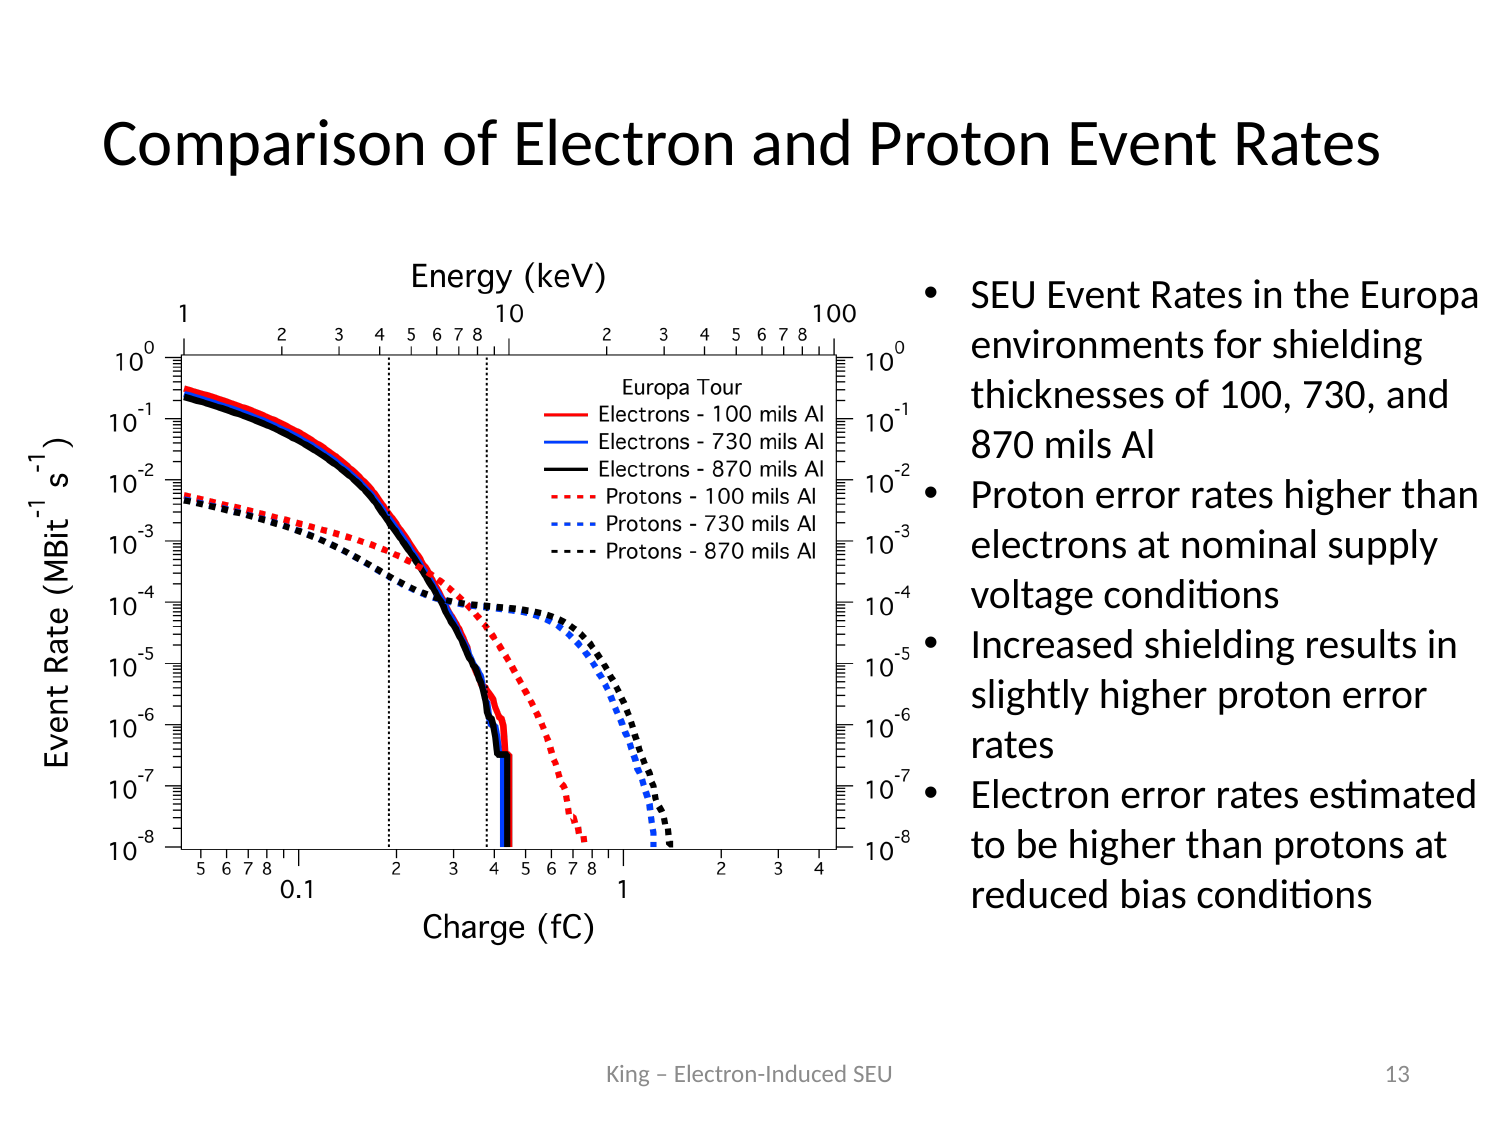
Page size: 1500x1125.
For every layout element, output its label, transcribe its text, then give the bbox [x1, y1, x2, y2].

slide_number 13 [1074, 1042, 1425, 1103]
picture [23, 256, 944, 947]
footer King – Electron-Induced SEU [512, 1042, 988, 1103]
title Comparison of Electron and Proton Event Rates [75, 45, 1425, 233]
text_box SEU Event Rates in the Europa environments for shielding thicknesses of 100, 730, and 870 mils Al Proton error rates higher than electrons at nominal supply voltage conditions Increased shielding results in slightly higher proton error rates Electron error rates estimated to be higher than protons at reduced bias conditions [946, 259, 1500, 925]
